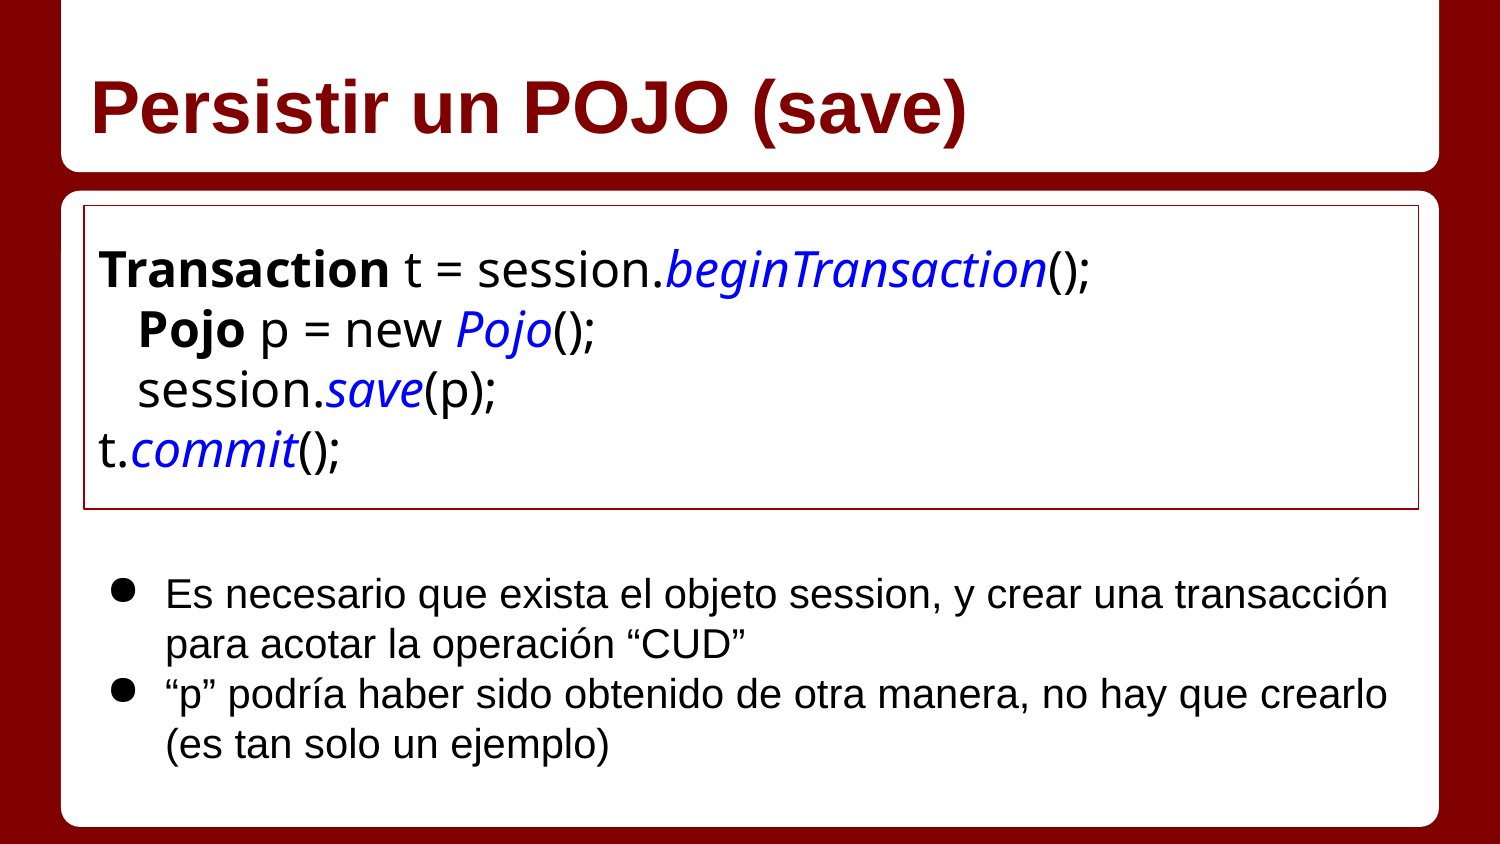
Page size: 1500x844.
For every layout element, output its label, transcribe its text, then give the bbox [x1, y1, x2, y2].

text_box Transaction t = session.beginTransaction(); Pojo p = new Pojo(); session.save(p); t.commit(); [84, 205, 1419, 510]
title Persistir un POJO (save) [75, 22, 1425, 164]
text_box Es necesario que exista el objeto session, y crear una transacción para acotar la operación “CUD” “p” podría haber sido obtenido de otra manera, no hay que crearlo (es tan solo un ejemplo) [74, 552, 1425, 776]
